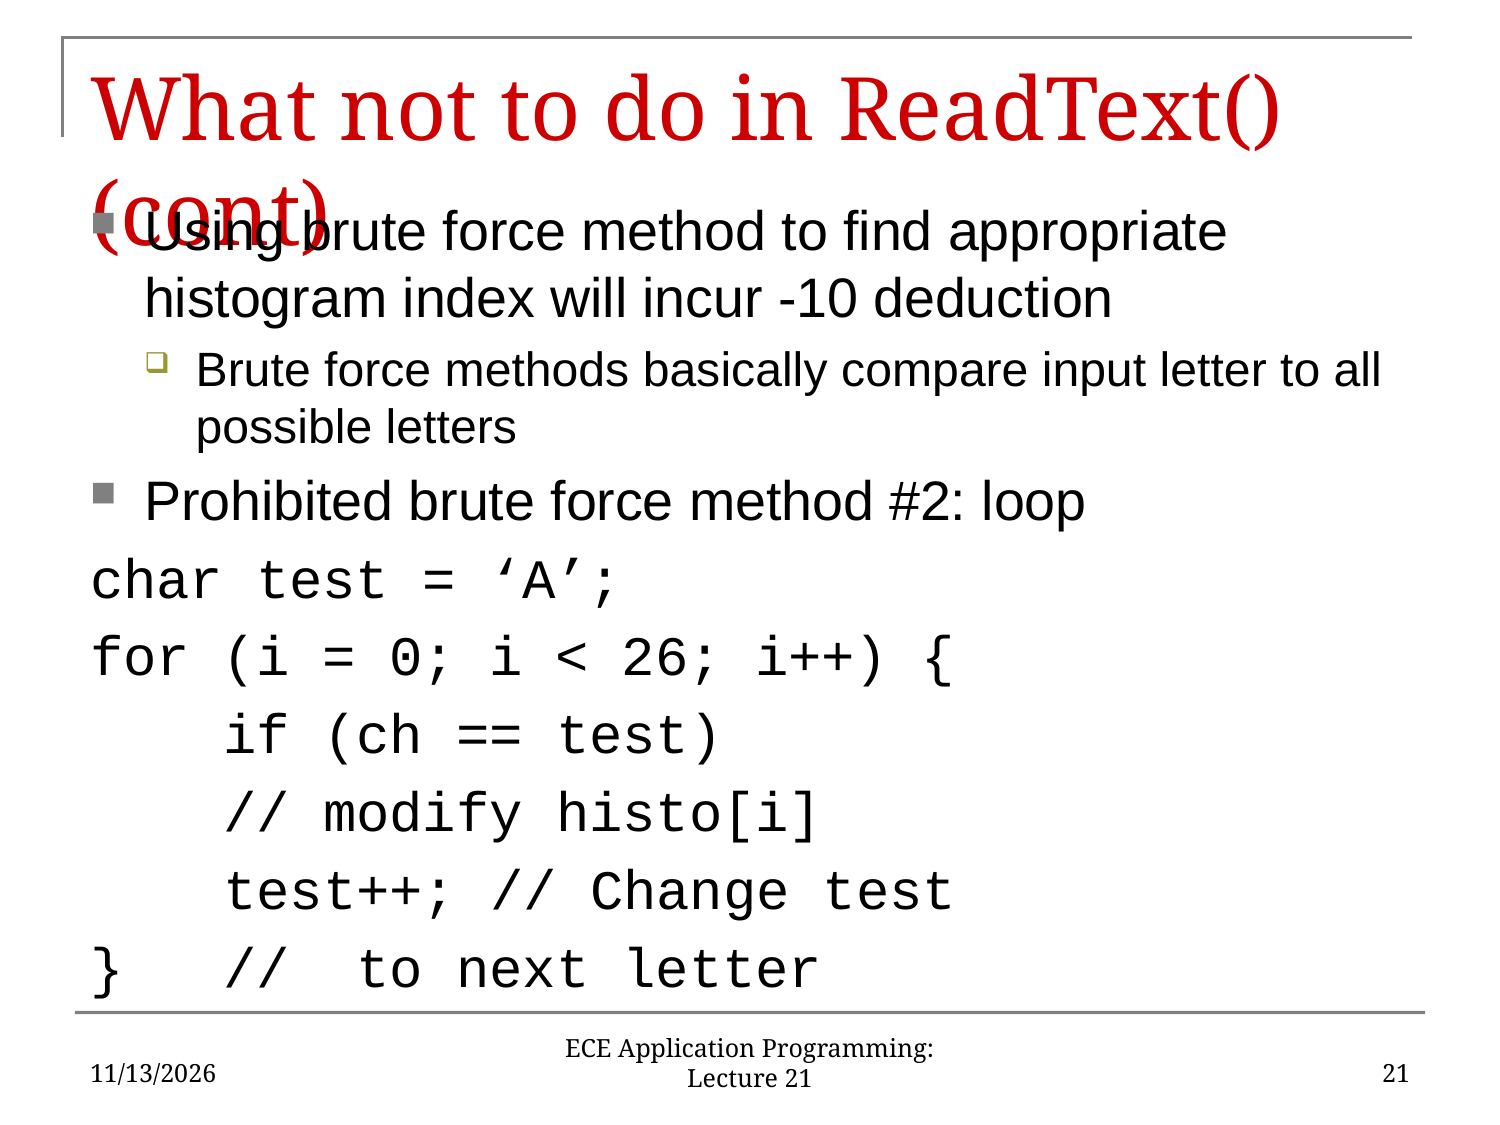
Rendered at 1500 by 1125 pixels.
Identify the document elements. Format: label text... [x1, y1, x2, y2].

slide_number 21 [1074, 1023, 1426, 1100]
title What not to do in ReadText() (cont) [75, 45, 1425, 163]
footer ECE Application Programming: Lecture 21 [512, 1024, 988, 1101]
list Using brute force method to find appropriate histogram index will incur -10 deduction Brute force methods basically compare input letter to all possible letters Prohibited brute force method #2: loop char test = ‘A’; for (i = 0; i < 26; i++) { if (ch == test) // modify histo[i] test++; // Change test } // to next letter [75, 187, 1425, 1006]
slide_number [74, 1023, 426, 1100]
